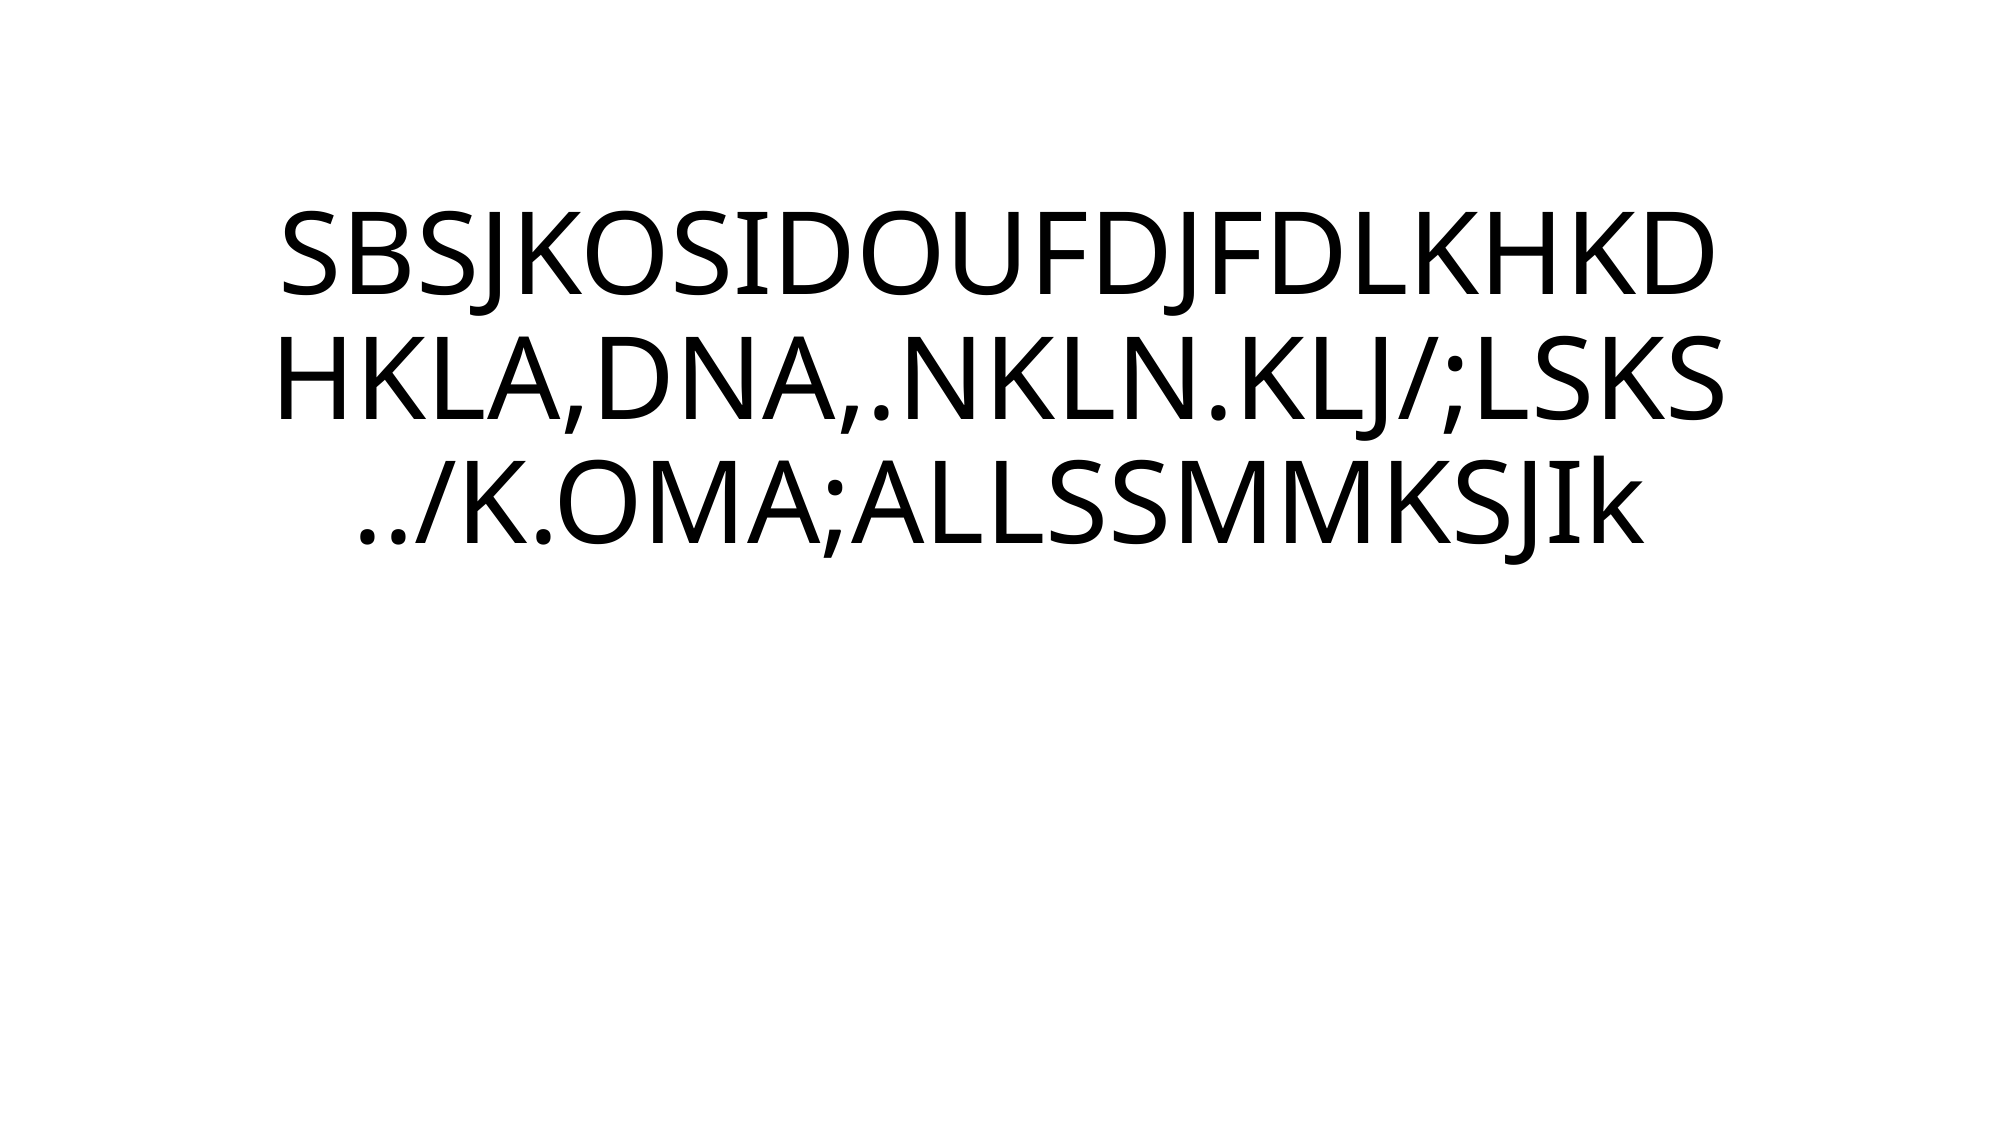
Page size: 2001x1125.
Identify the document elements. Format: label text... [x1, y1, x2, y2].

title SBSJKOSIDOUFDJFDLKHKDHKLA,DNA,.NKLN.KLJ/;LSKS../K.OMA;ALLSSMMKSJIk [249, 184, 1750, 576]
